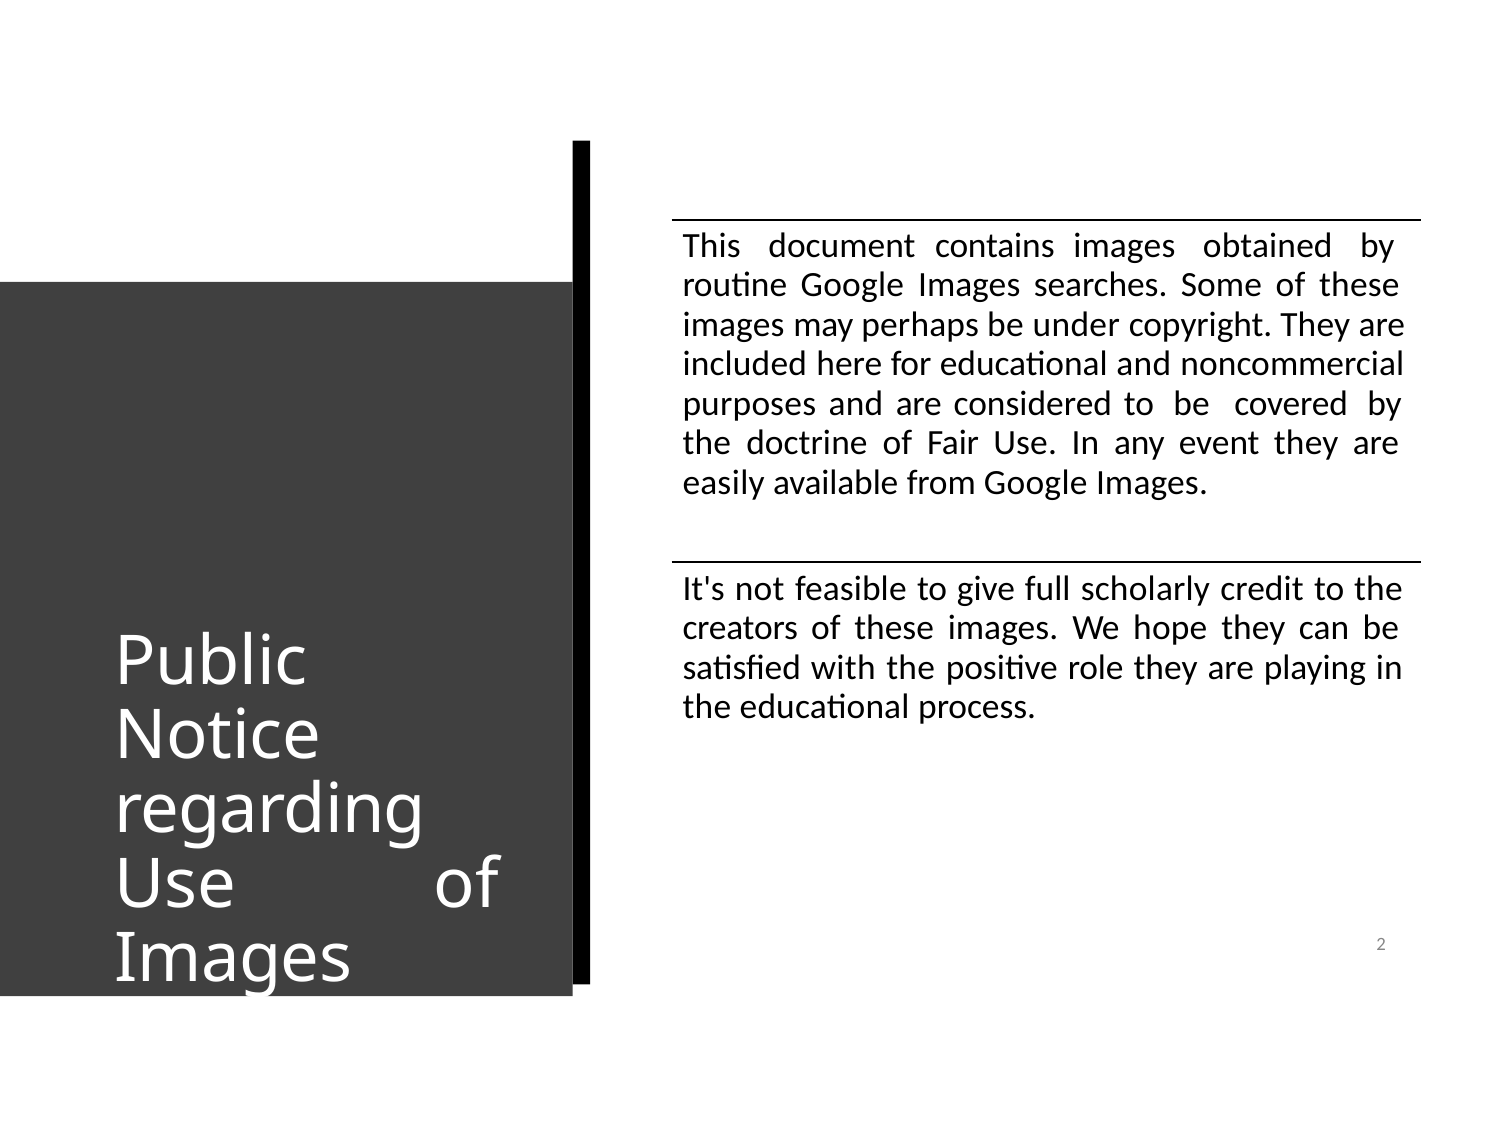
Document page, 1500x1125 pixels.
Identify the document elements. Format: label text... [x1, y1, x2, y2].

text_box 2 [1374, 929, 1389, 954]
text_box It's not feasible to give full scholarly credit to the creators of these images. We hope they can be satisfied with the positive role they are playing in the educational process. [680, 563, 1414, 727]
text_box Public Notice regarding Use of Images [0, 281, 573, 997]
text_box [572, 140, 591, 985]
text_box This document contains images obtained by routine Google Images searches. Some of these images may perhaps be under copyright. They are included here for educational and noncommercial purposes and are considered to be covered by the doctrine of Fair Use. In any event they are easily available from Google Images. [680, 220, 1414, 503]
